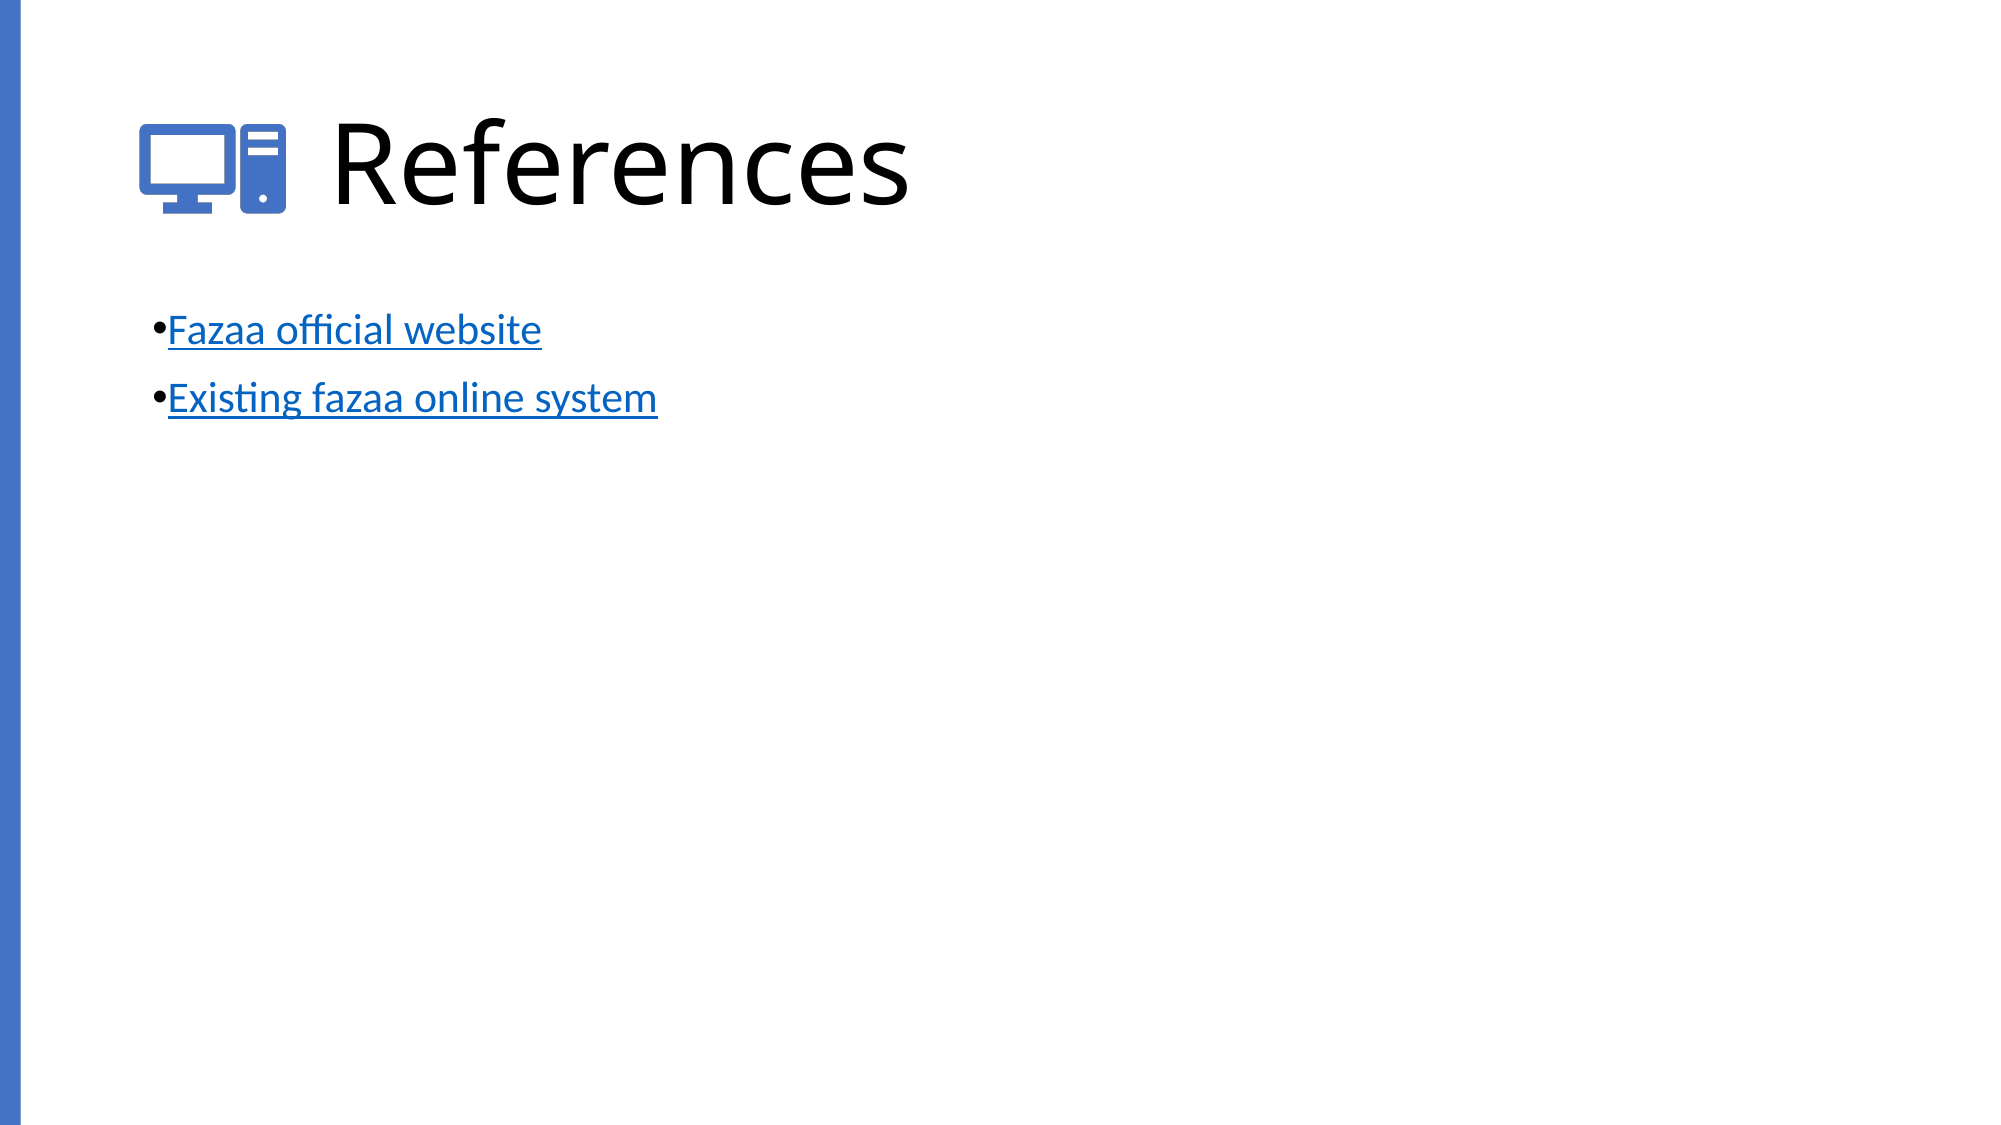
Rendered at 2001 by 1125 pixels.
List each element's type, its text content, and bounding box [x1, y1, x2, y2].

text_box [0, 0, 21, 1125]
picture [137, 93, 288, 244]
title References [313, 59, 1863, 278]
list Fazaa official website Existing fazaa online system [137, 299, 1863, 1014]
